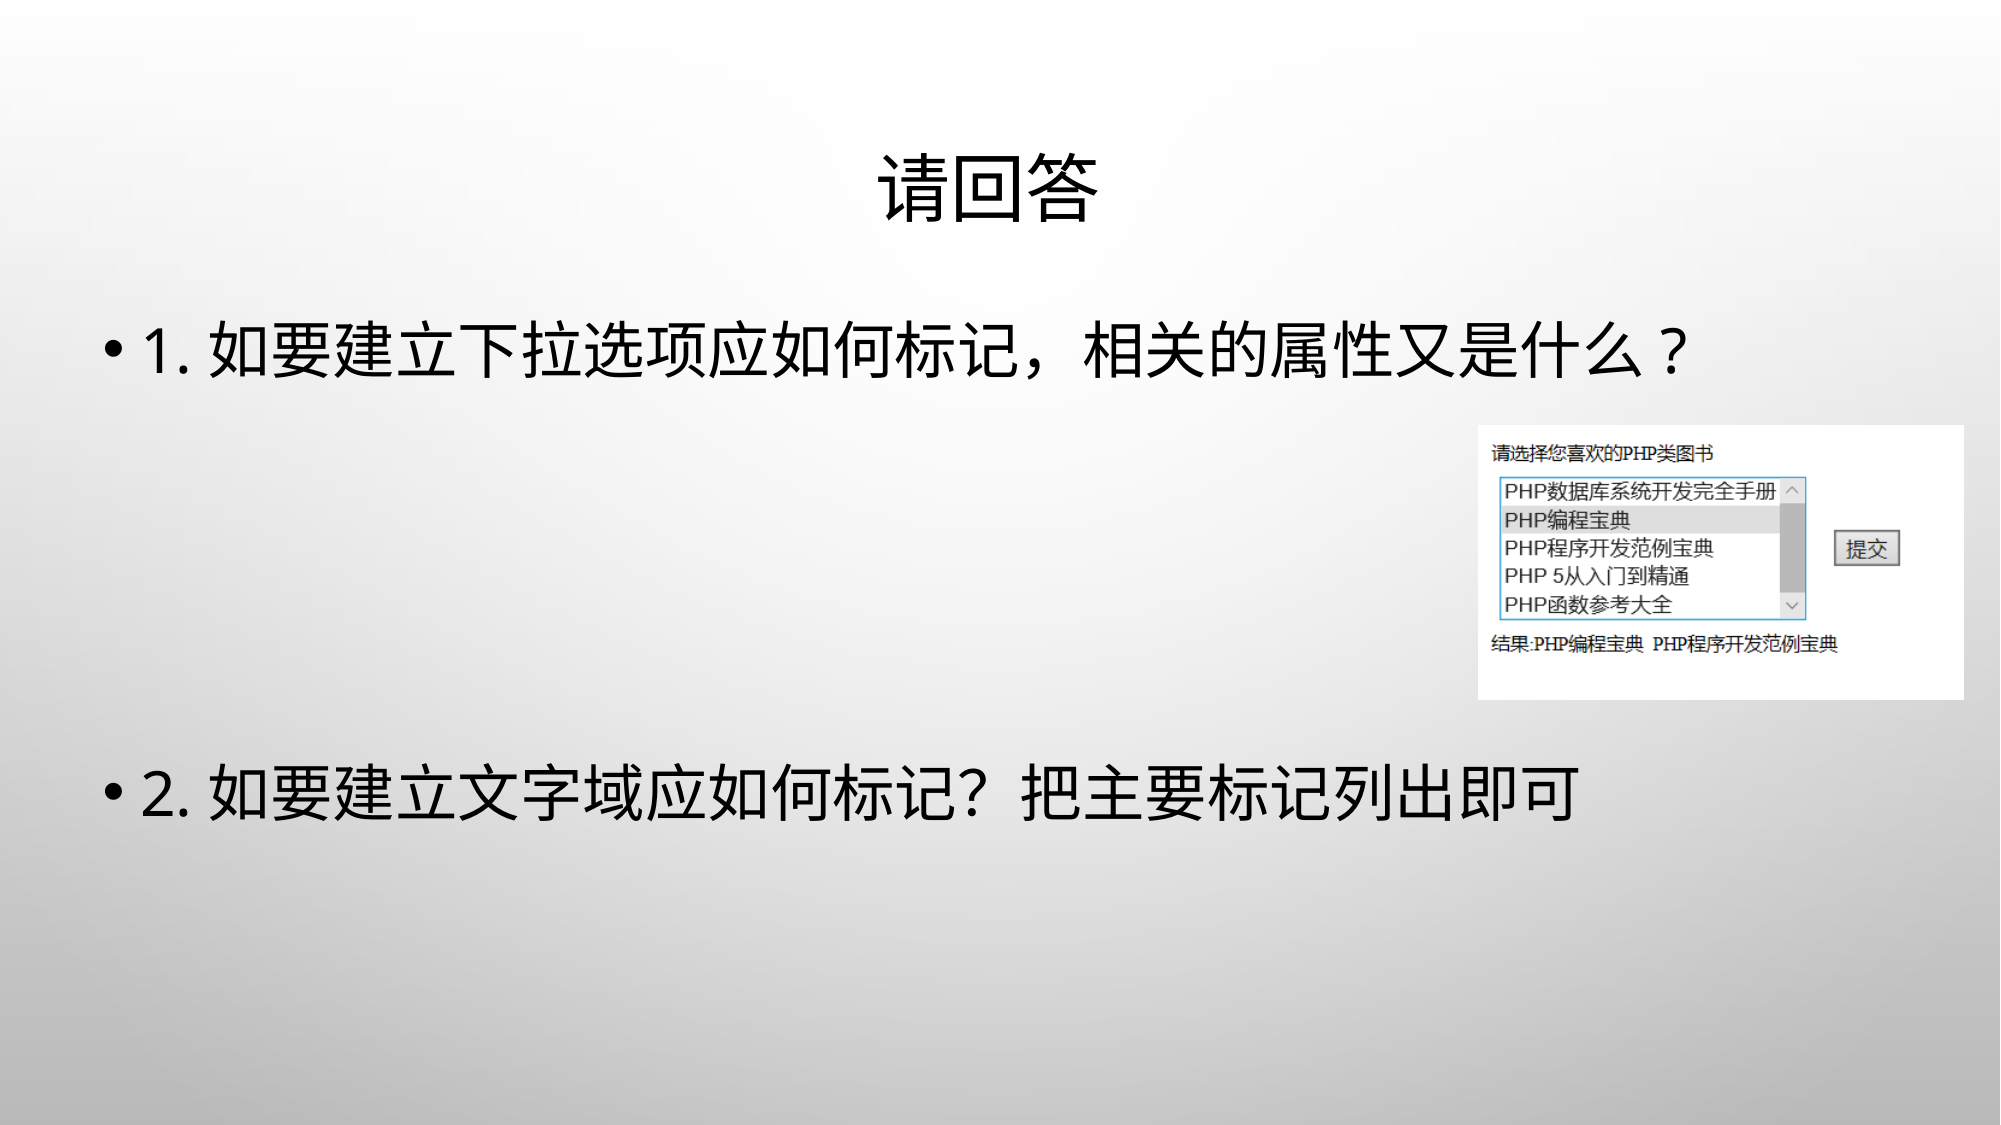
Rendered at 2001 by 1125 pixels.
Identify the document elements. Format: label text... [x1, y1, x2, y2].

title 请回答 [137, 60, 1838, 323]
picture [0, 0, 2000, 1125]
list 1.如要建立下拉选项应如何标记，相关的属性又是什么? 2.如要建立文字域应如何标记？把主要标记列出即可 [87, 338, 1788, 787]
